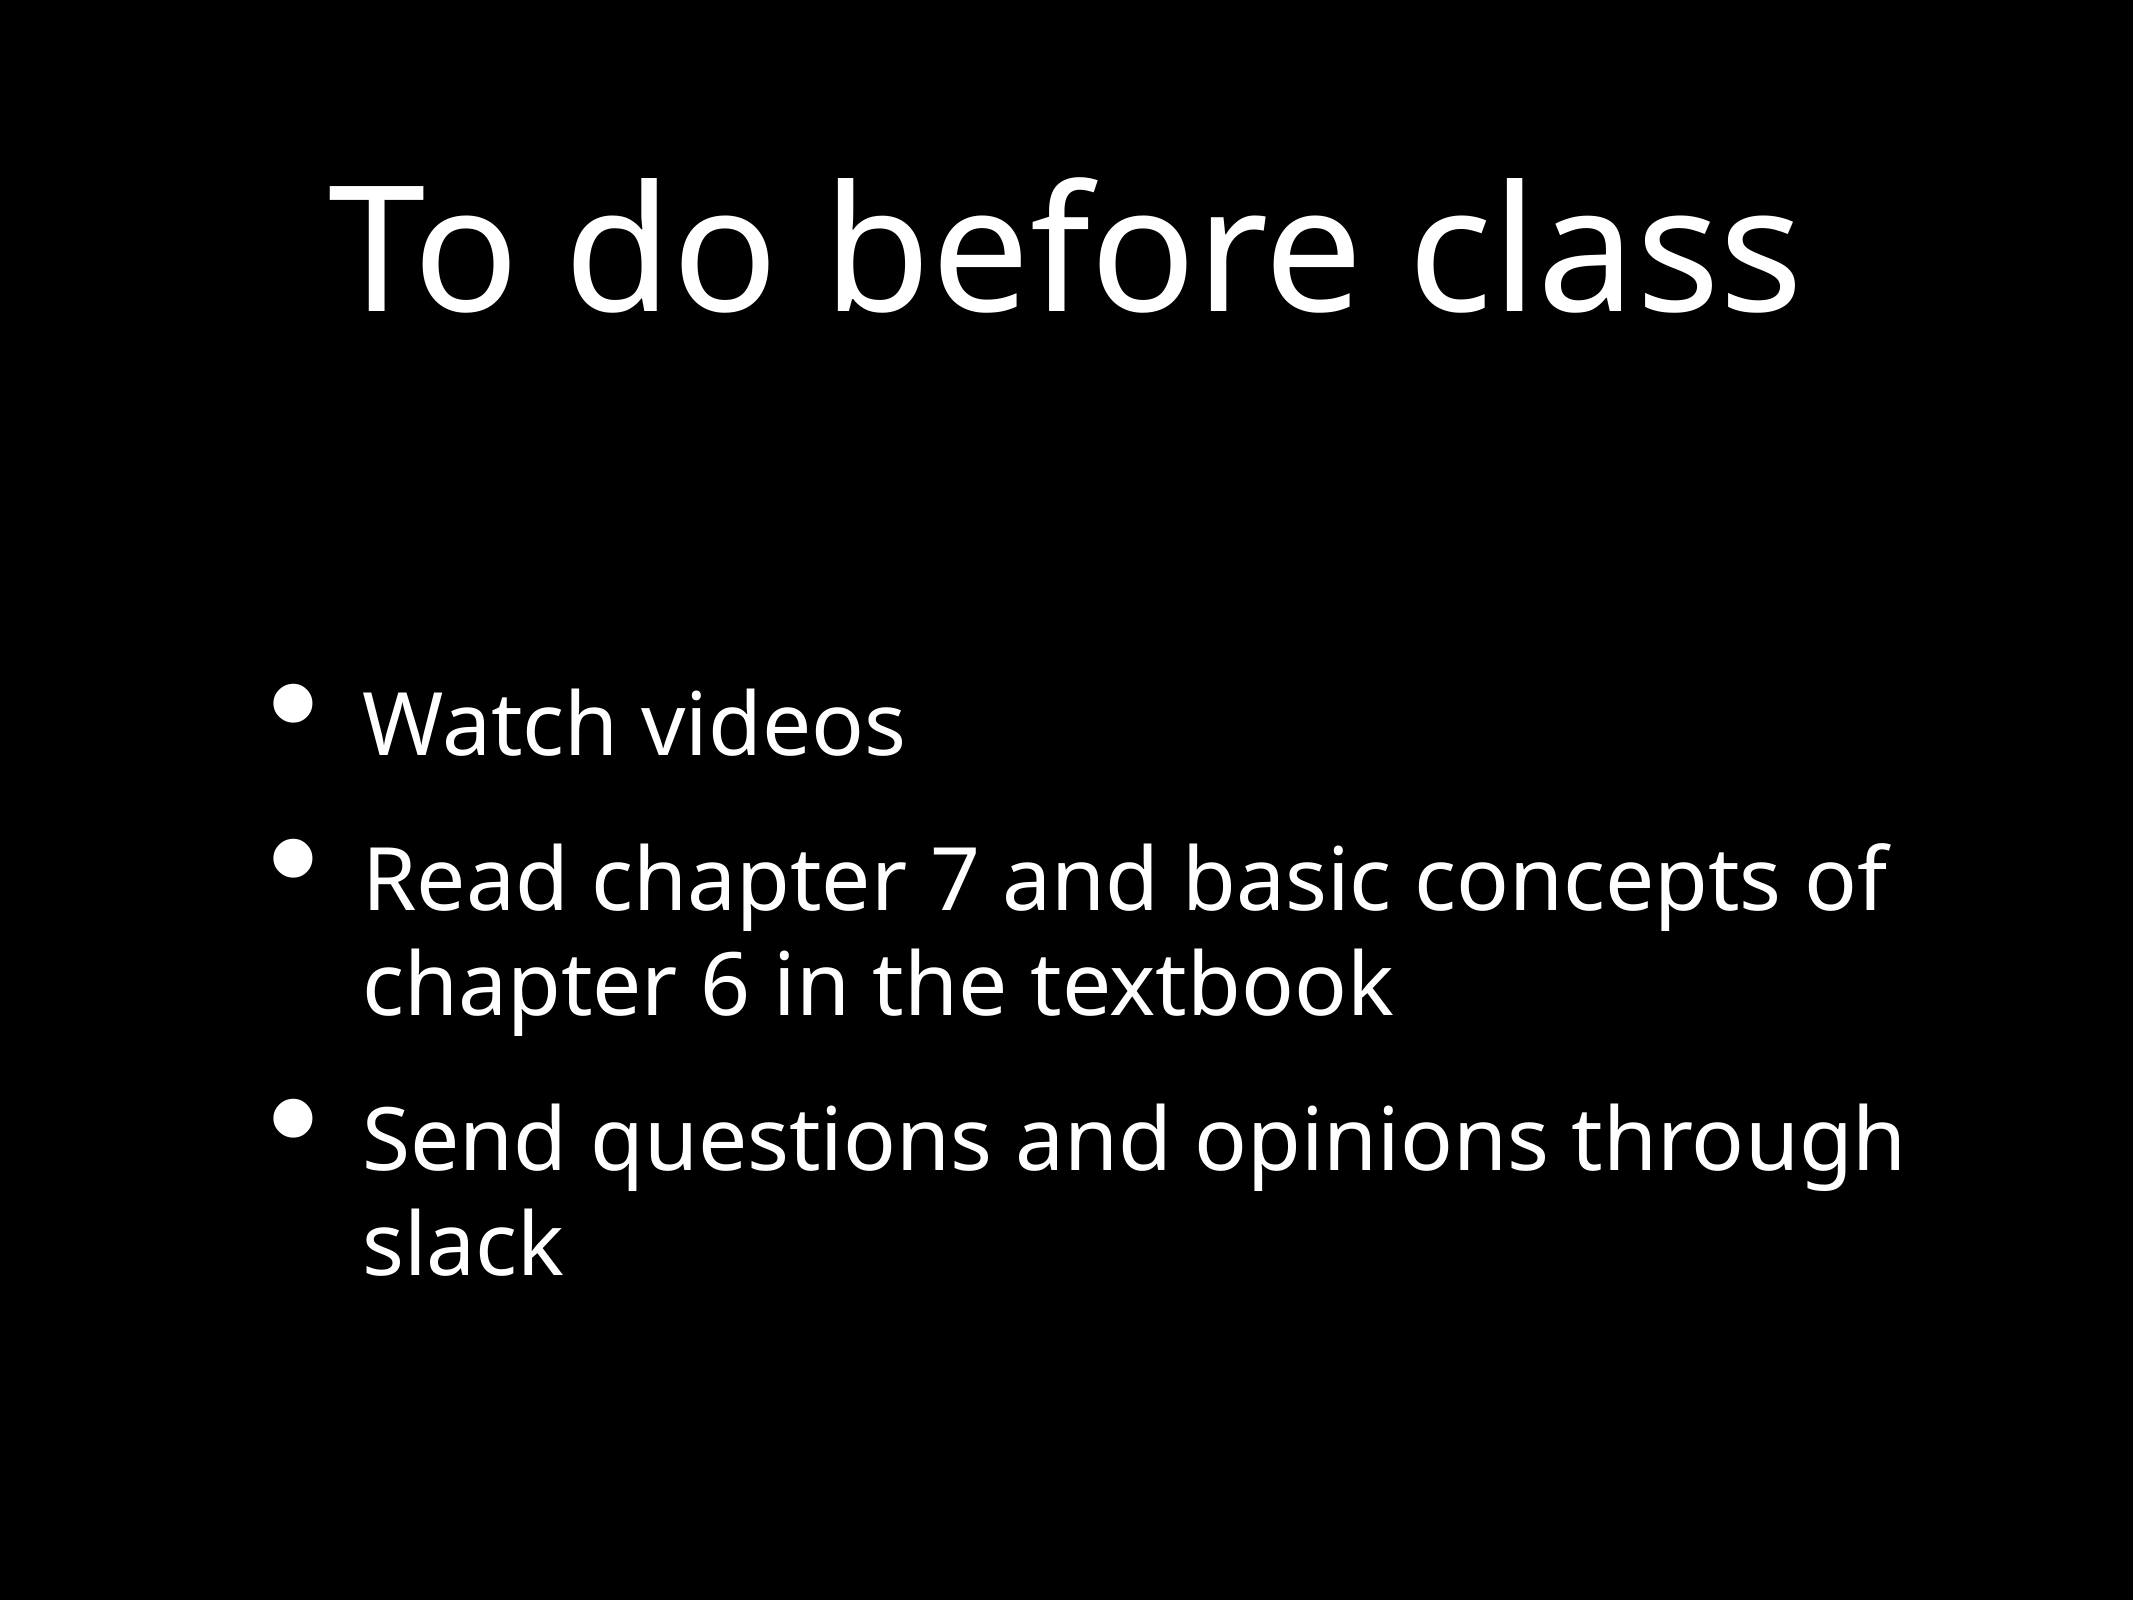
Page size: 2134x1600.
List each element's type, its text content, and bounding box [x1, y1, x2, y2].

title To do before class [207, 41, 1926, 443]
list Watch videos Read chapter 7 and basic concepts of chapter 6 in the textbook Send questions and opinions through slack [207, 453, 1926, 1508]
